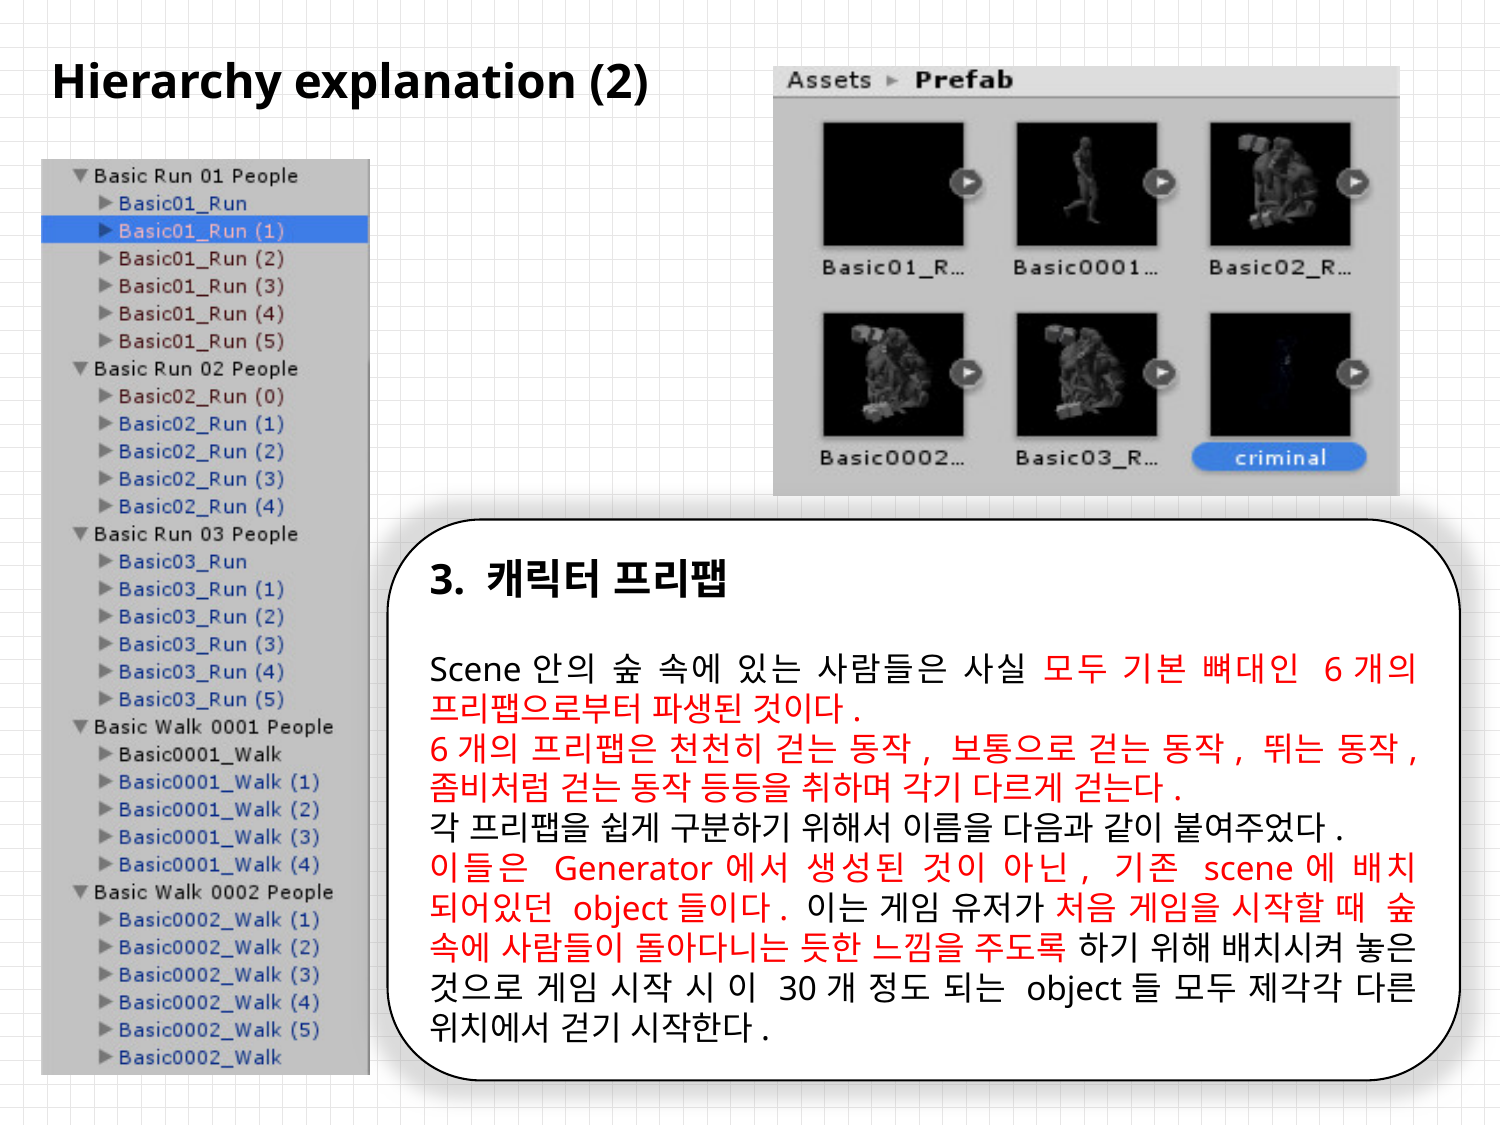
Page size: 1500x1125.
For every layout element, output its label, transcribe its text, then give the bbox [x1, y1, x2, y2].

text_box Hierarchy explanation (2) [35, 36, 766, 131]
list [41, 159, 370, 1076]
text_box 3. 캐릭터 프리팹 Scene안의 숲 속에 있는 사람들은 사실 모두 기본 뼈대인 6개의 프리팹으로부터 파생된 것이다. 6개의 프리팹은 천천히 걷는 동작, 보통으로 걷는 동작, 뛰는 동작, 좀비처럼 걷는 동작 등등을 취하며 각기 다르게 걷는다. 각 프리팹을 쉽게 구분하기 위해서 이름을 다음과 같이 붙여주었다. 이들은 Generator에서 생성된 것이 아닌, 기존 scene에 배치 되어있던 object들이다. 이는 게임 유저가 처음 게임을 시작할 때 숲 속에 사람들이 돌아다니는 듯한 느낌을 주도록 하기 위해 배치시켜 놓은 것으로 게임 시작 시 이 30개 정도 되는 object들 모두 제각각 다른 위치에서 걷기 시작한다. [386, 518, 1461, 1082]
picture [773, 66, 1400, 496]
